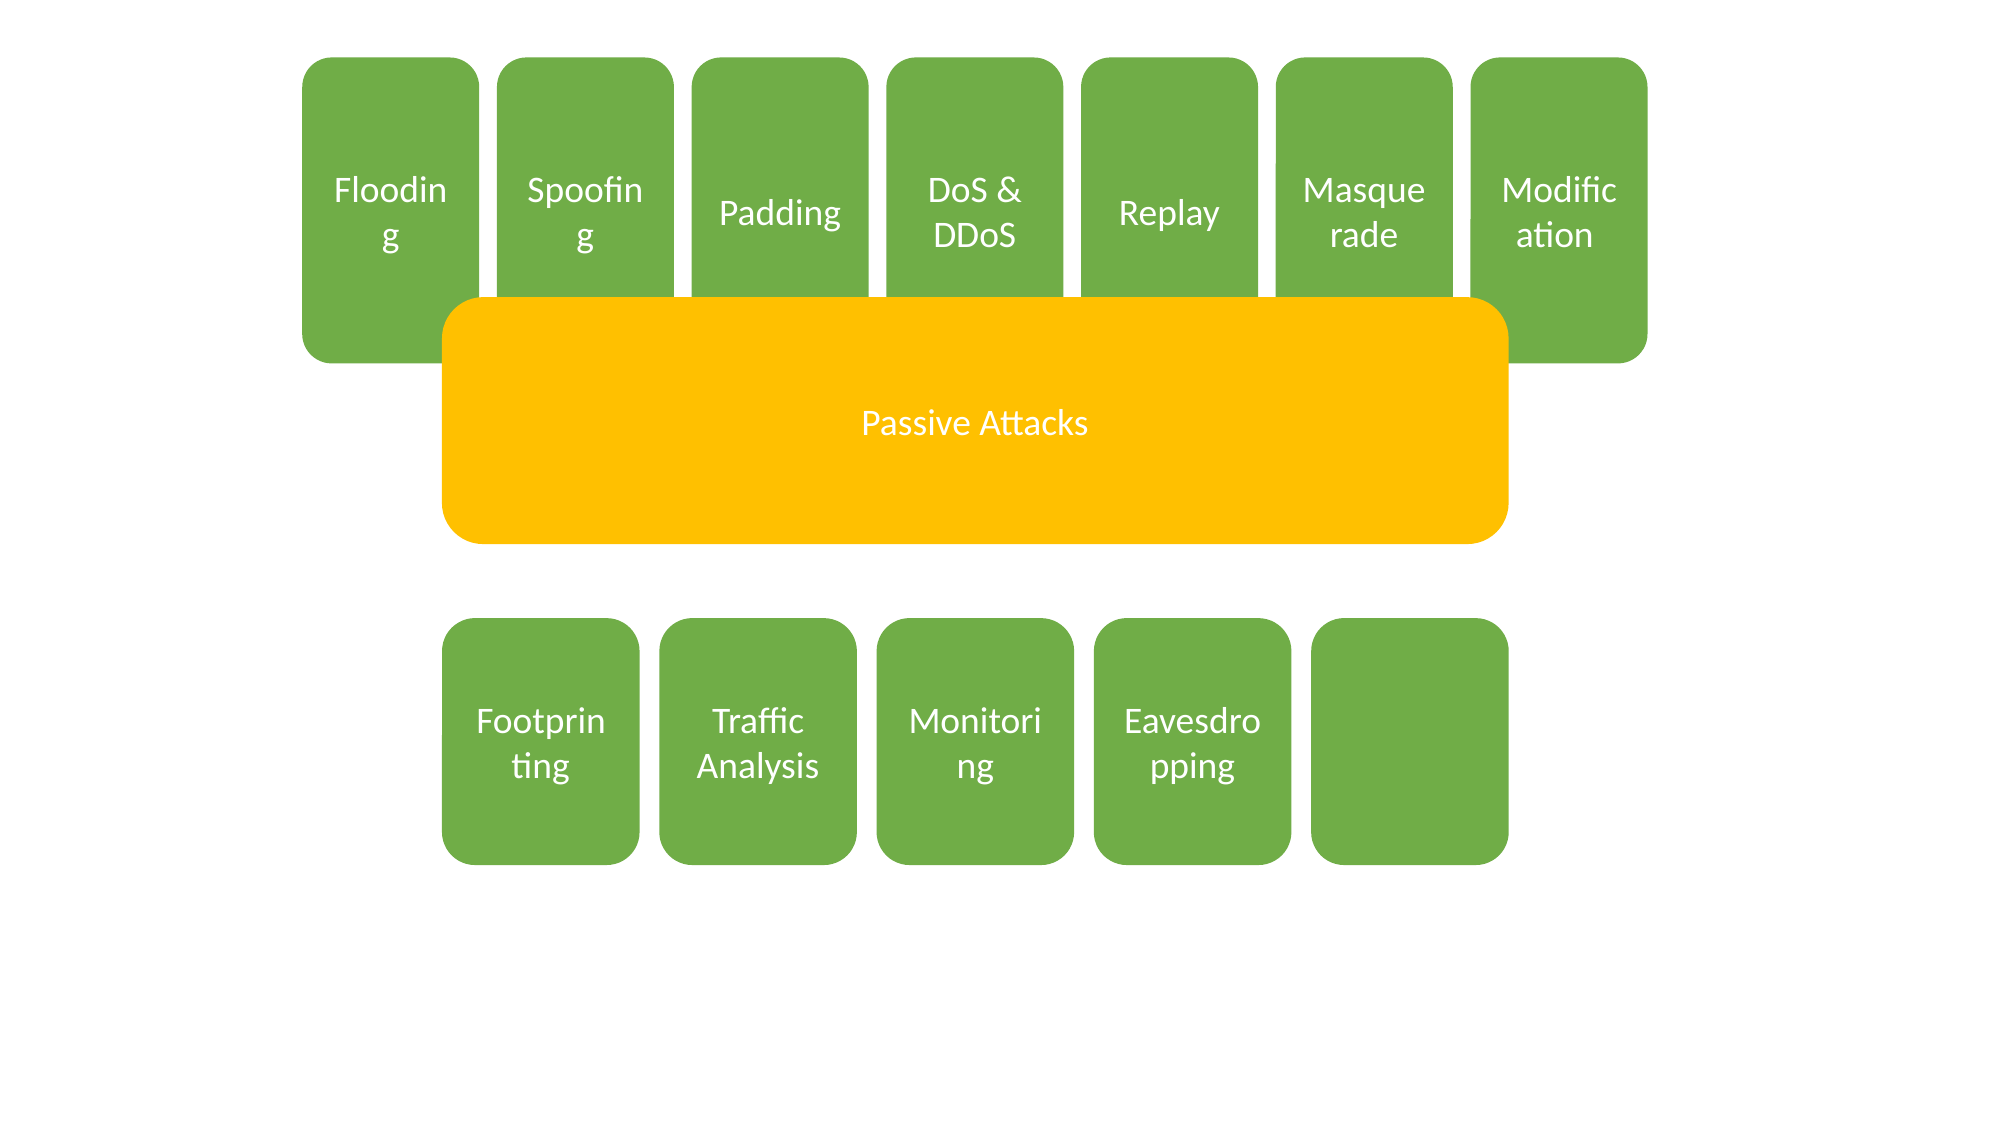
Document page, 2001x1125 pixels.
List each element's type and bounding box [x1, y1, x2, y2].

text_box [308, 297, 1642, 1125]
text_box [134, 0, 1816, 762]
